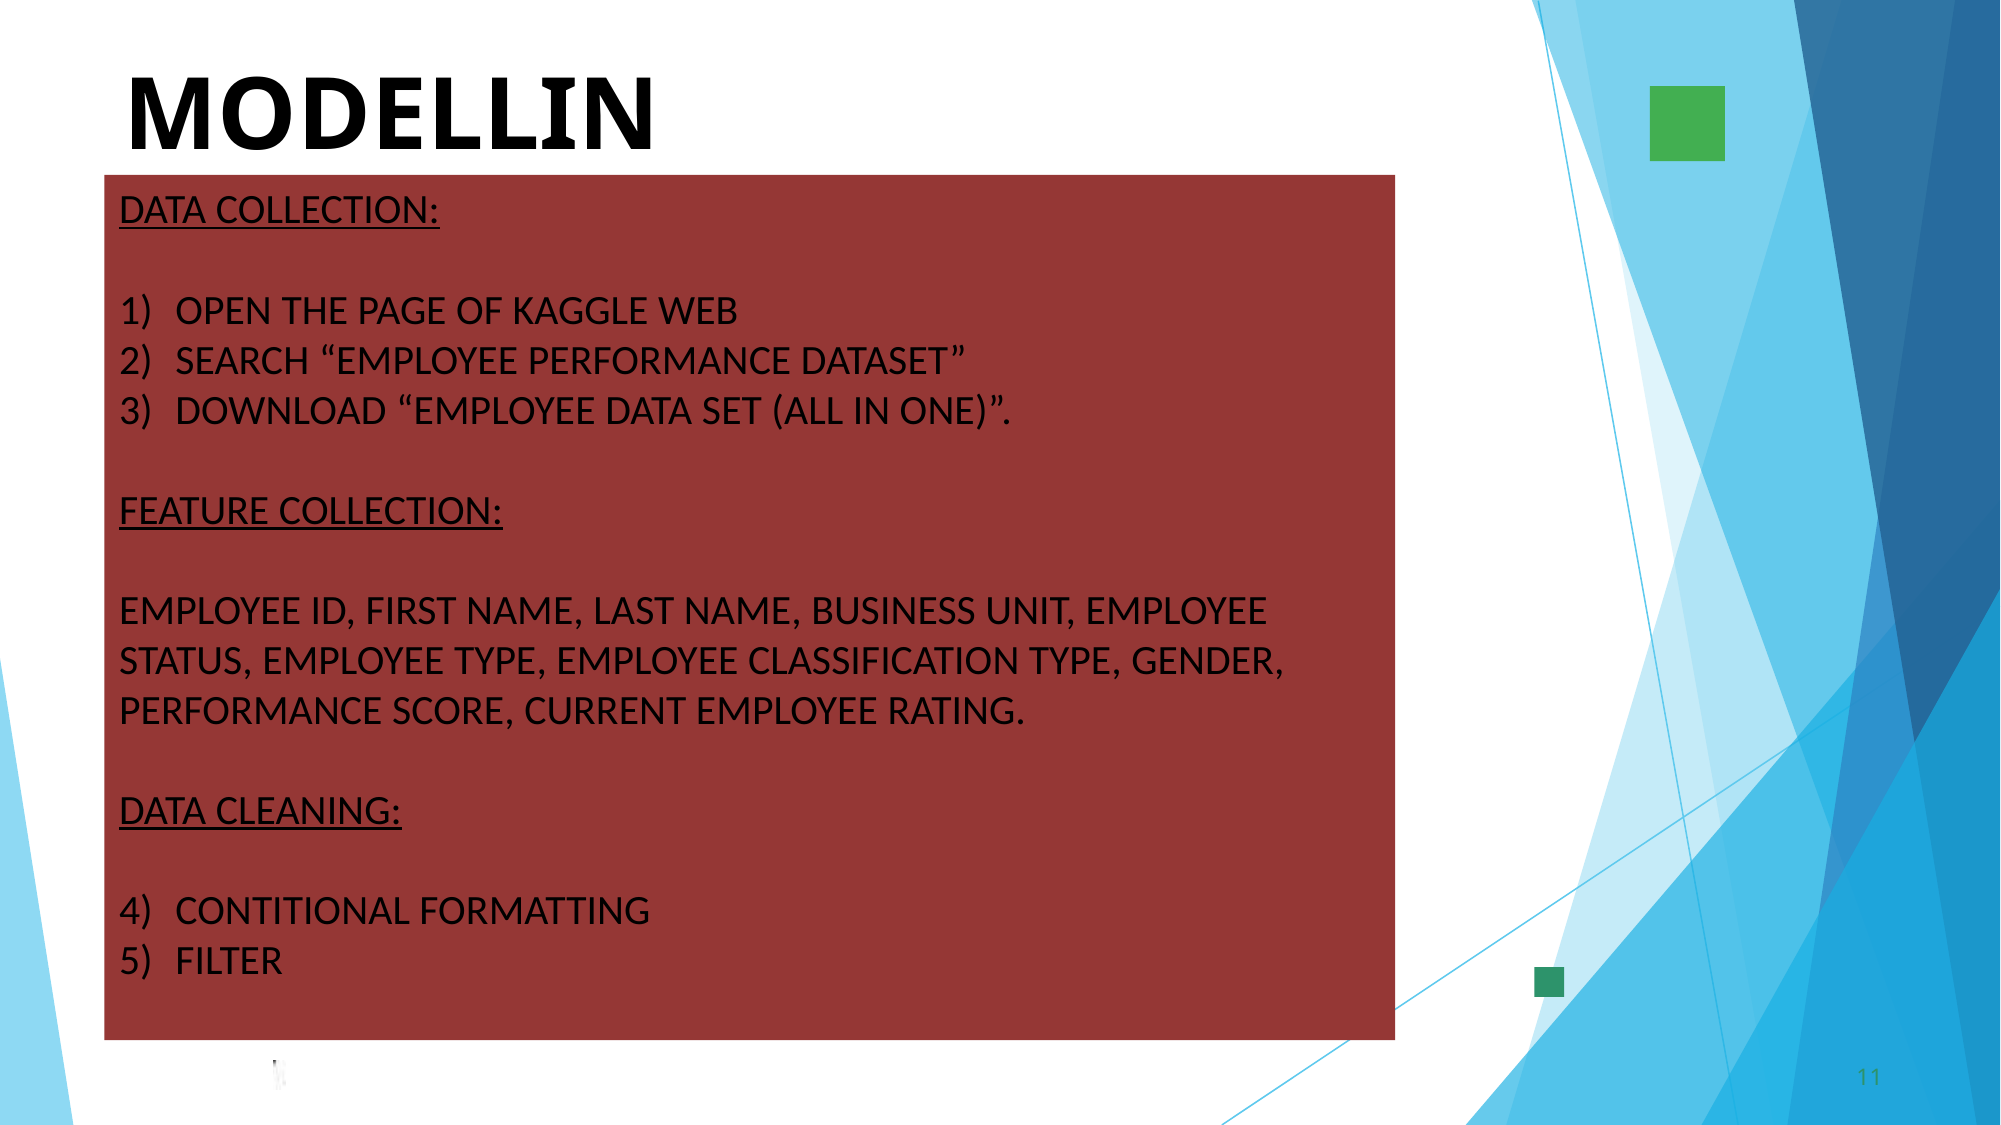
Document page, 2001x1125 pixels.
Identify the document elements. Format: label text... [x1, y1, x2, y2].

text_box 11 [1849, 1061, 1888, 1095]
text_box DATA COLLECTION: OPEN THE PAGE OF KAGGLE WEB SEARCH “EMPLOYEE PERFORMANCE DATASET” DOWNLOAD “EMPLOYEE DATA SET (ALL IN ONE)”. FEATURE COLLECTION: EMPLOYEE ID, FIRST NAME, LAST NAME, BUSINESS UNIT, EMPLOYEE STATUS, EMPLOYEE TYPE, EMPLOYEE CLASSIFICATION TYPE, GENDER, PERFORMANCE SCORE, CURRENT EMPLOYEE RATING. DATA CLEANING: CONTITIONAL FORMATTING FILTER [104, 174, 1396, 1041]
picture [273, 1060, 287, 1091]
text_box MODELLING [121, 47, 664, 174]
text_box [1534, 967, 1565, 997]
text_box [1649, 86, 1725, 162]
